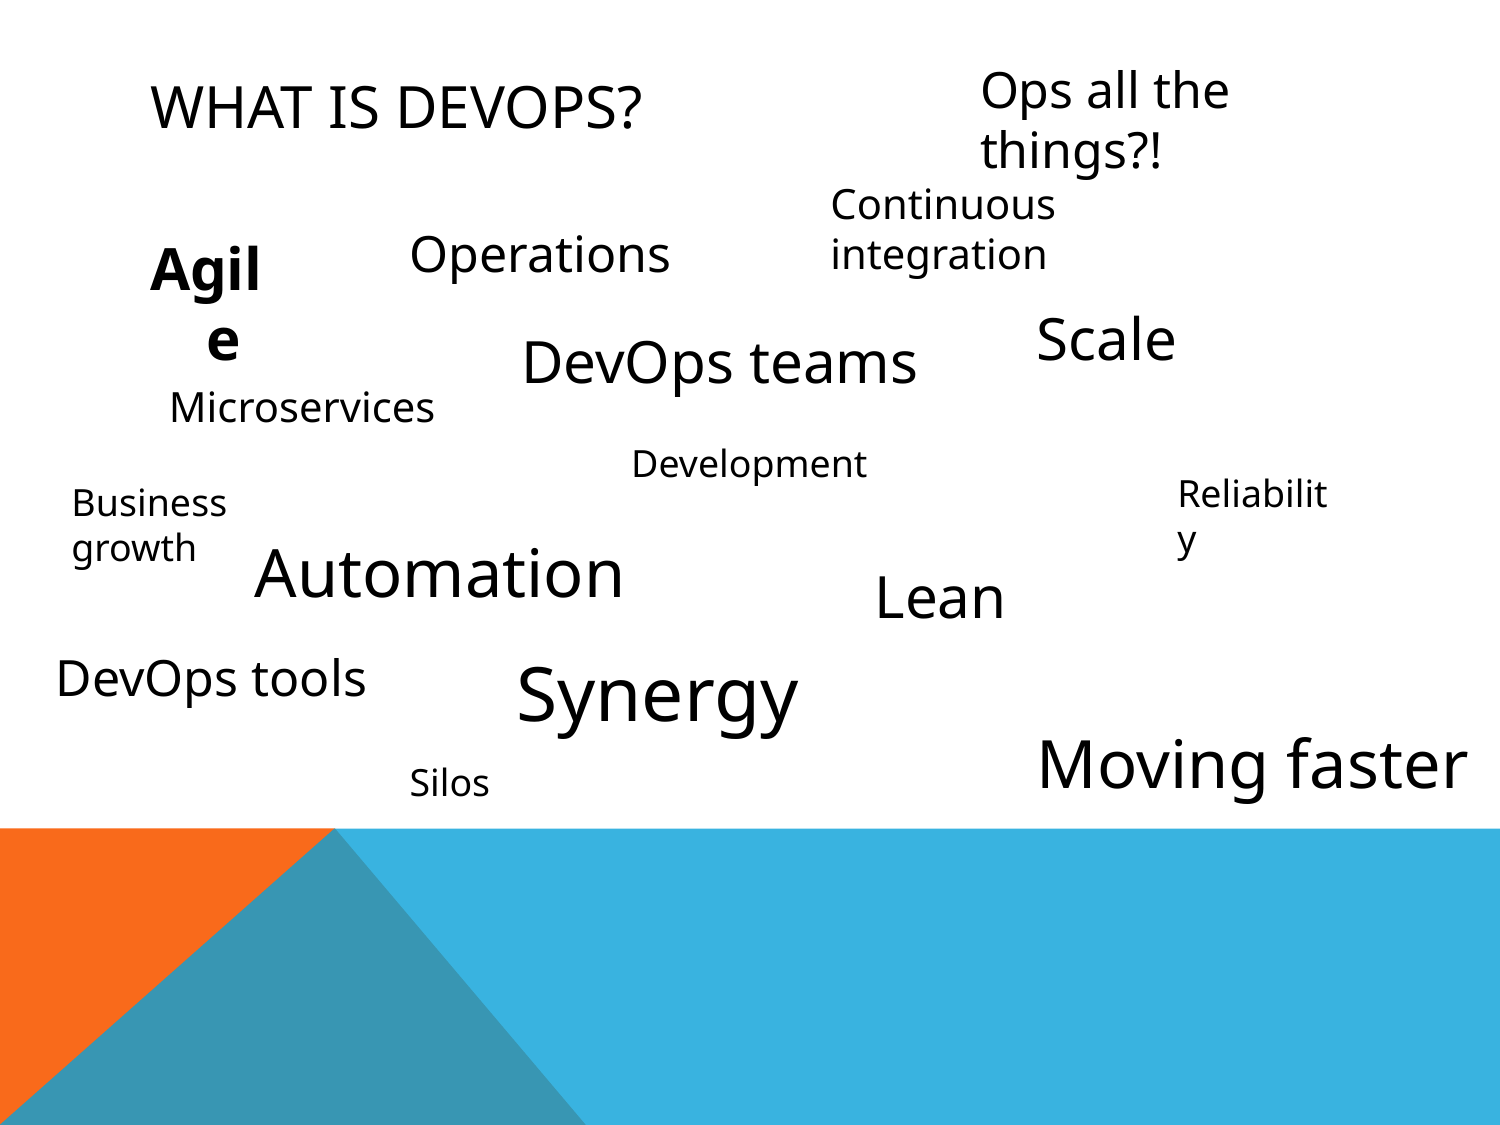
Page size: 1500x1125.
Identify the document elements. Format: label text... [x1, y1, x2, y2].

text_box DevOps teams [506, 317, 1057, 403]
text_box Reliability [1162, 462, 1350, 568]
text_box Silos [394, 751, 895, 811]
text_box Automation [239, 523, 667, 618]
list Agile [135, 224, 310, 303]
text_box Synergy [501, 638, 819, 744]
text_box DevOps tools [41, 638, 395, 714]
text_box Operations [394, 215, 708, 291]
text_box Microservices [154, 372, 466, 438]
text_box Lean [859, 553, 1023, 638]
text_box Moving faster [1022, 714, 1500, 810]
text_box Continuous integration [815, 170, 1291, 286]
text_box Ops all the things?! [965, 51, 1420, 186]
text_box Scale [1022, 295, 1238, 380]
text_box Business growth [56, 471, 353, 576]
title What is Devops? [135, 60, 965, 150]
text_box Development [616, 432, 895, 493]
